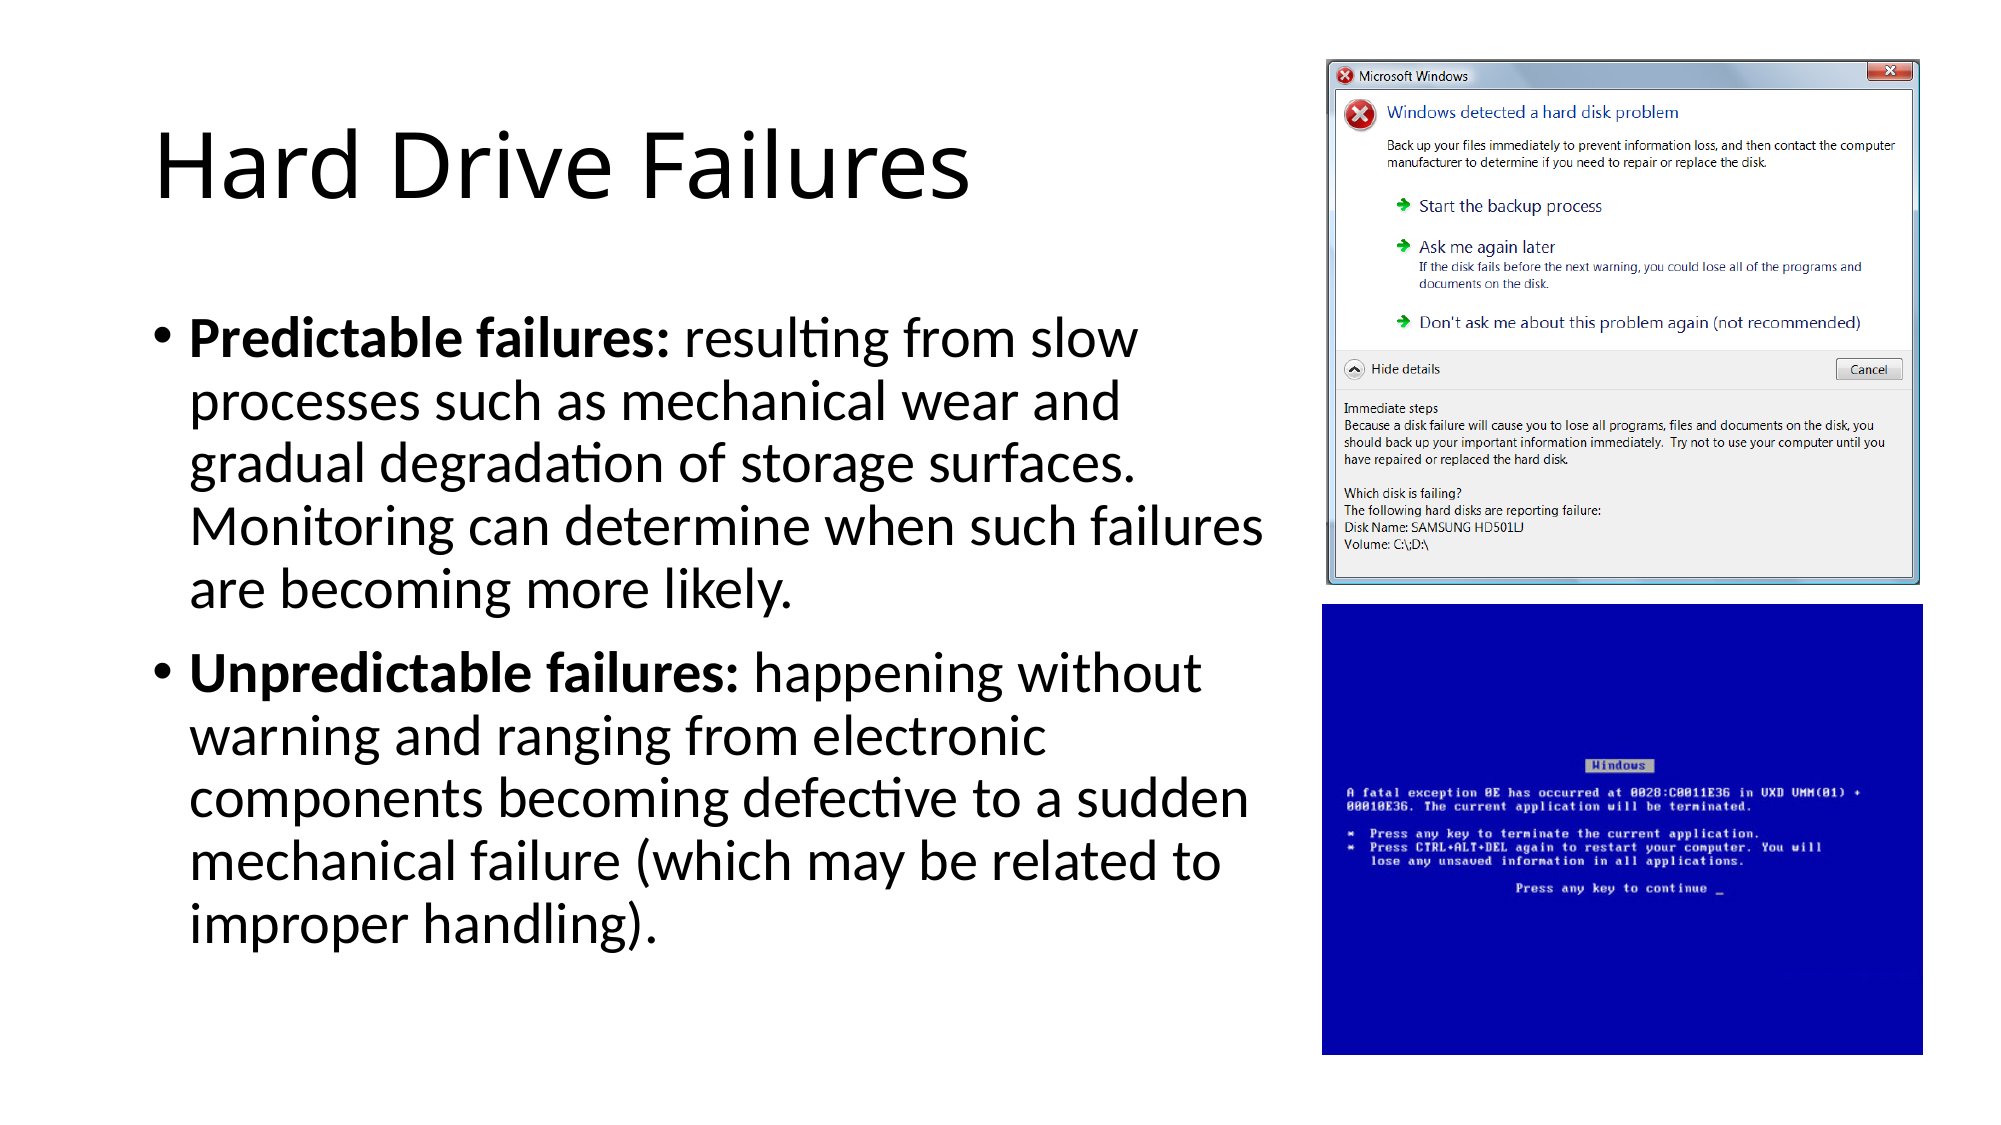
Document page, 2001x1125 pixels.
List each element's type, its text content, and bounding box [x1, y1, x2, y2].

title Hard Drive Failures [137, 59, 1326, 278]
list Predictable failures: resulting from slow processes such as mechanical wear and gradual degradation of storage surfaces. Monitoring can determine when such failures are becoming more likely. Unpredictable failures: happening without warning and ranging from electronic components becoming defective to a sudden mechanical failure (which may be related to improper handling). [137, 299, 1284, 1014]
picture [1326, 59, 1920, 585]
picture [1322, 604, 1923, 1055]
